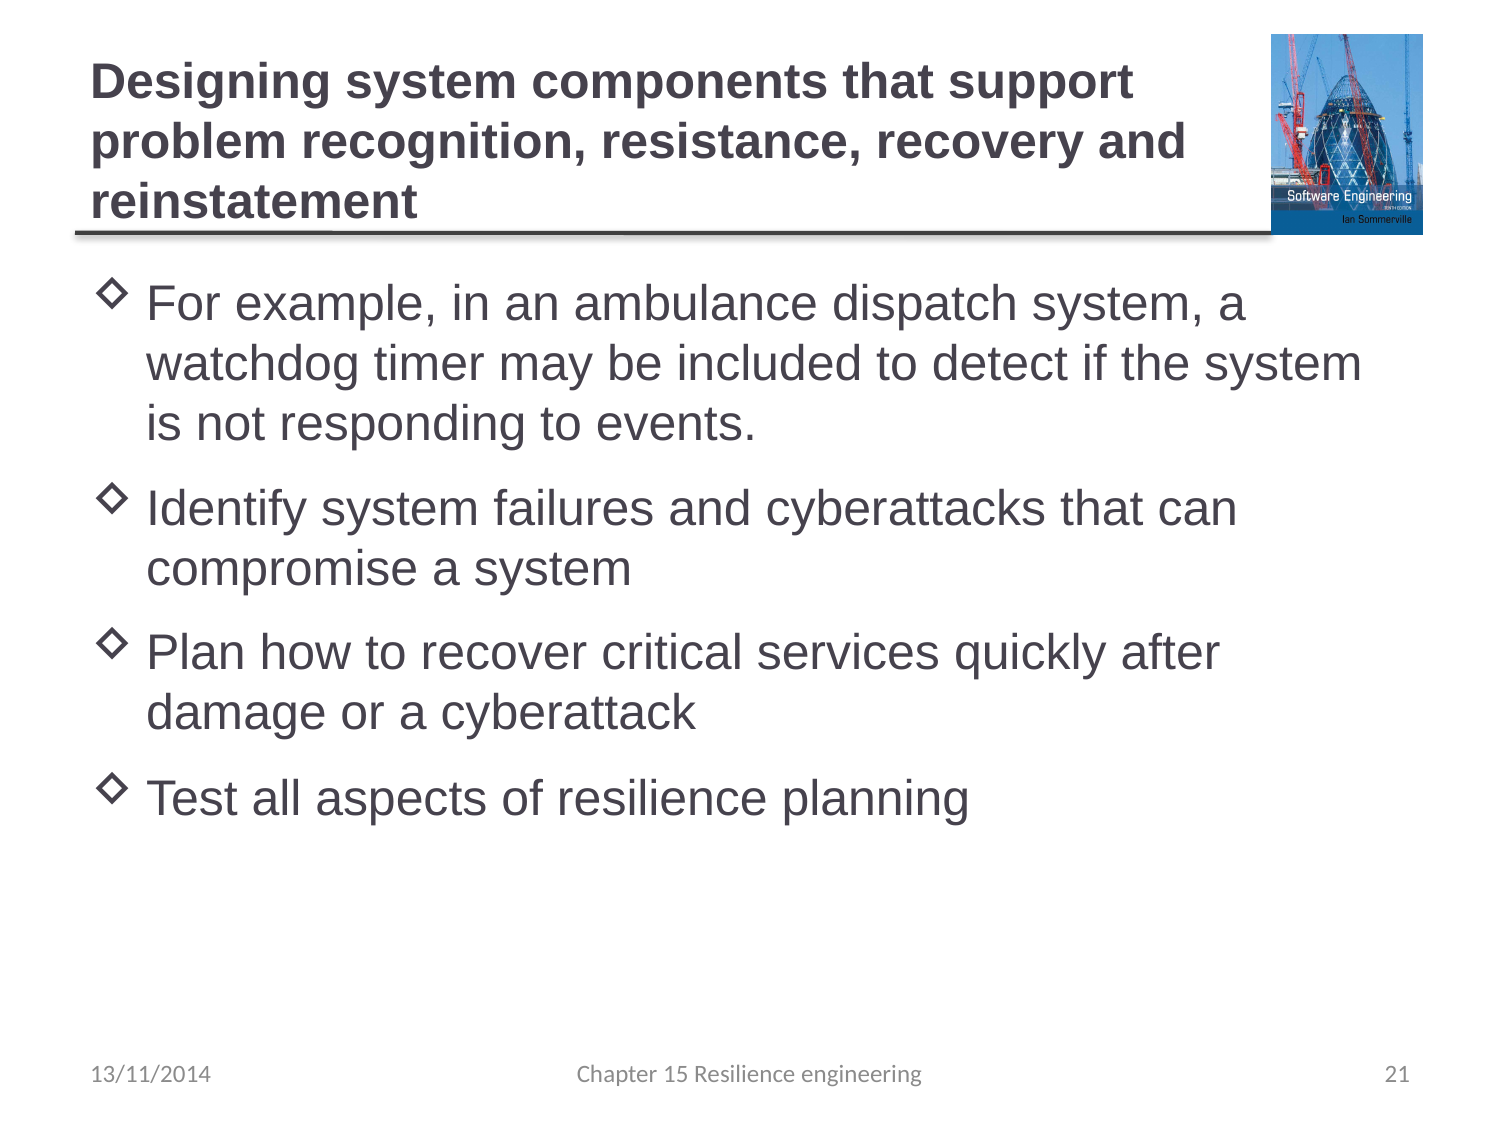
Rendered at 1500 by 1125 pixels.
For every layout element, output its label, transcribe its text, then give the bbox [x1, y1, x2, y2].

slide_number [75, 1042, 425, 1103]
slide_number 21 [1074, 1042, 1425, 1103]
list For example, in an ambulance dispatch system, a watchdog timer may be included to detect if the system is not responding to events. Identify system failures and cyberattacks that can compromise a system Plan how to recover critical services quickly after damage or a cyberattack Test all aspects of resilience planning [75, 262, 1425, 1005]
title Designing system components that support problem recognition, resistance, recovery and reinstatement [74, 44, 1272, 233]
picture [1271, 34, 1423, 235]
footer Chapter 15 Resilience engineering [512, 1042, 988, 1103]
